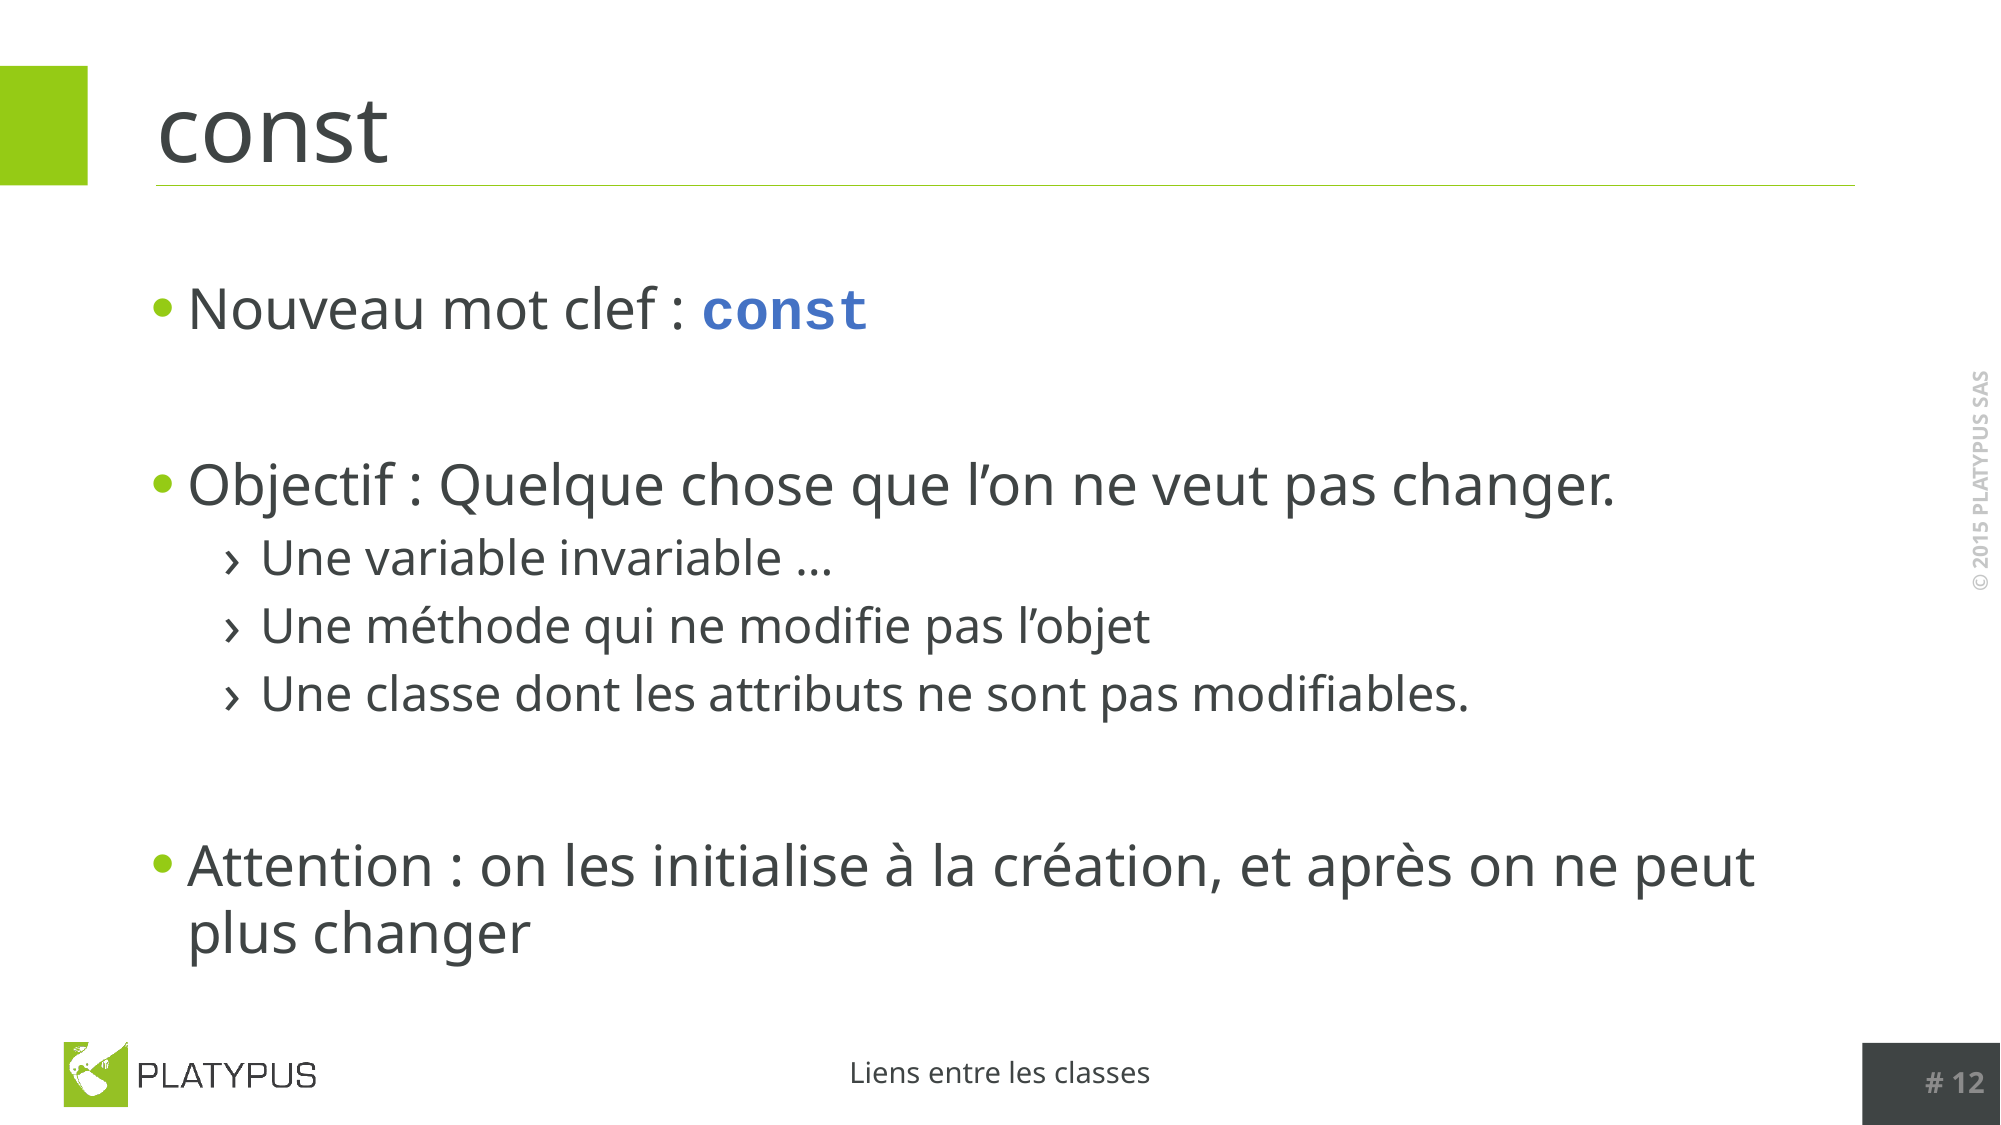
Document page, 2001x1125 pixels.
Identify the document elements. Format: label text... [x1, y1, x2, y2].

list Nouveau mot clef : const Objectif : Quelque chose que l’on ne veut pas changer. Une variable invariable … Une méthode qui ne modifie pas l’objet Une classe dont les attributs ne sont pas modifiables. Attention : on les initialise à la création, et après on ne peut plus changer [135, 265, 1861, 980]
list Liens entre les classes [639, 1051, 1361, 1088]
slide_number # 12 [1862, 1042, 2000, 1125]
title const [141, 23, 1867, 242]
picture [59, 1035, 322, 1110]
